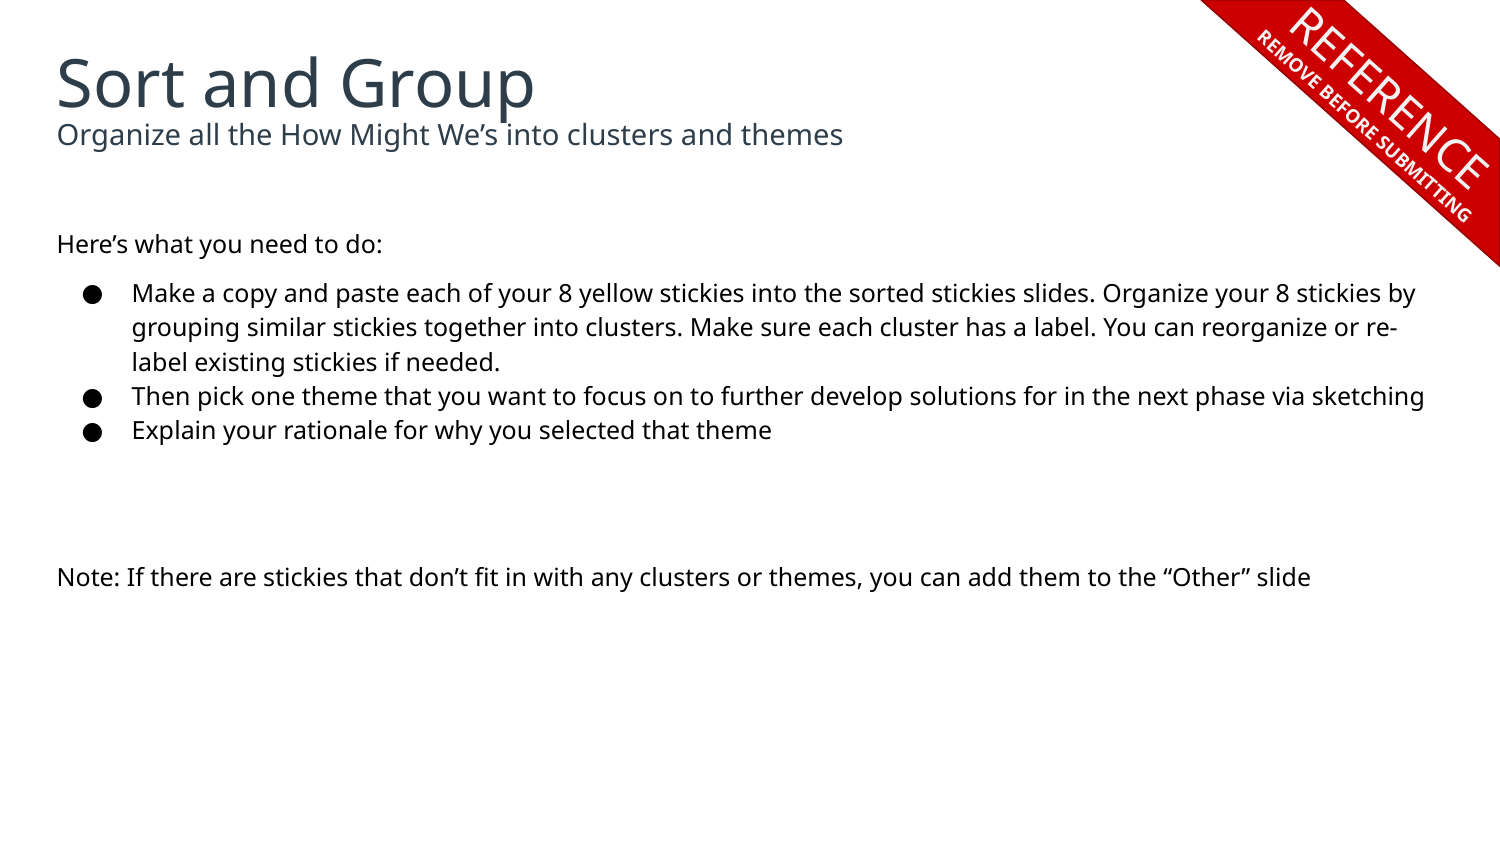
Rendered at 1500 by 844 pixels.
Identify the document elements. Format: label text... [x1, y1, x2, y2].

list Here’s what you need to do: Make a copy and paste each of your 8 yellow stickies into the sorted stickies slides. Organize your 8 stickies by grouping similar stickies together into clusters. Make sure each cluster has a label. You can reorganize or re-label existing stickies if needed. Then pick one theme that you want to focus on to further develop solutions for in the next phase via sketching Explain your rationale for why you selected that theme Note: If there are stickies that don’t fit in with any clusters or themes, you can add them to the “Other” slide [51, 205, 1449, 676]
title Organize all the How Might We’s into clusters and themes [51, 110, 1196, 205]
title Sort and Group [51, 35, 1196, 110]
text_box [1201, 0, 1500, 267]
